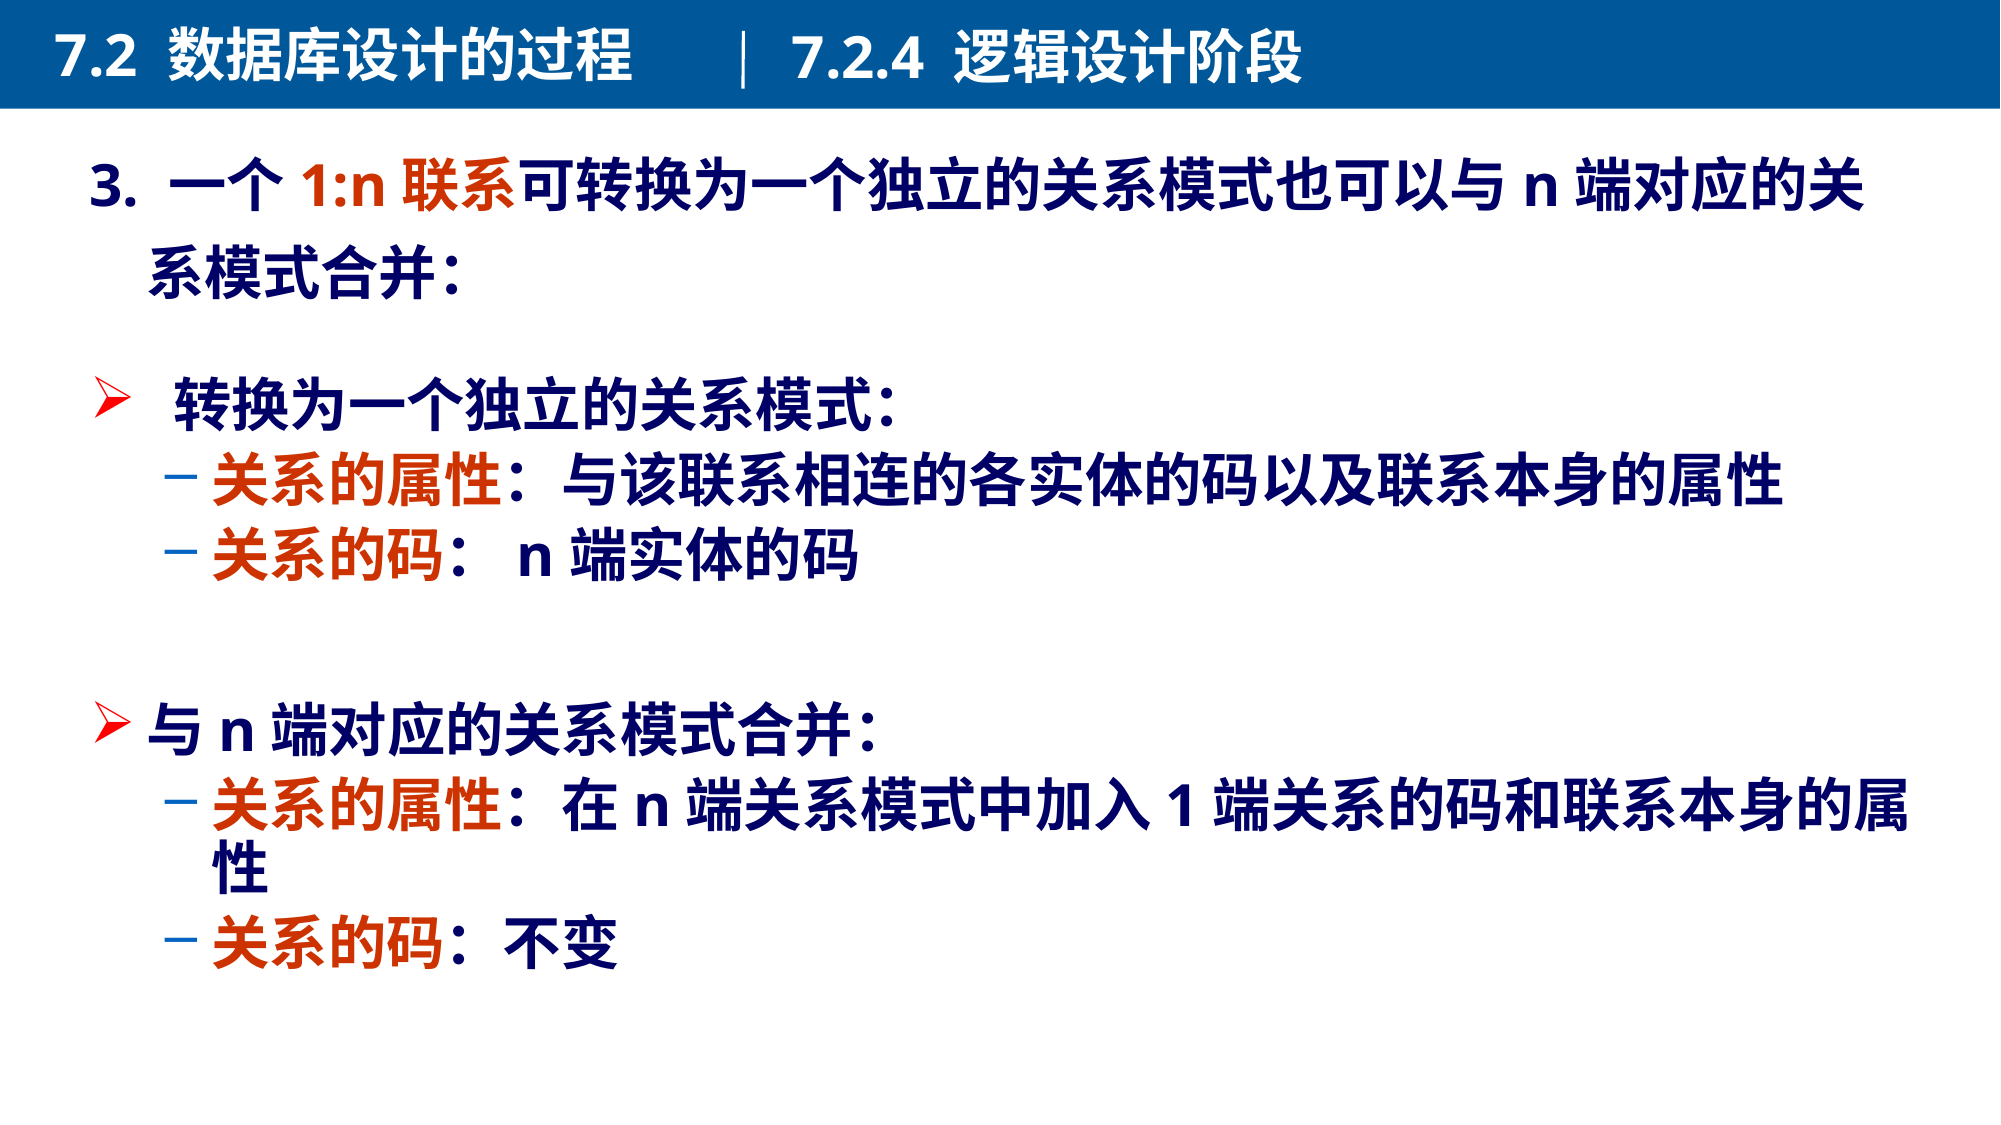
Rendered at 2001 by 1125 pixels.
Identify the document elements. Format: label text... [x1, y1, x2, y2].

text_box 与n端对应的关系模式合并： 关系的属性：在n端关系模式中加入1端关系的码和联系本身的属性 关系的码：不变 [75, 637, 1957, 950]
text_box 3. 一个1:n联系可转换为一个独立的关系模式也可以与n端对应的关系模式合并： [75, 123, 1916, 337]
text_box 7.2.4 逻辑设计阶段 [777, 12, 2000, 98]
text_box 转换为一个独立的关系模式： 关系的属性：与该联系相连的各实体的码以及联系本身的属性 关系的码：n端实体的码 [75, 312, 1853, 625]
text_box [0, 0, 2000, 109]
text_box 7.2 数据库设计的过程 [40, 10, 870, 96]
